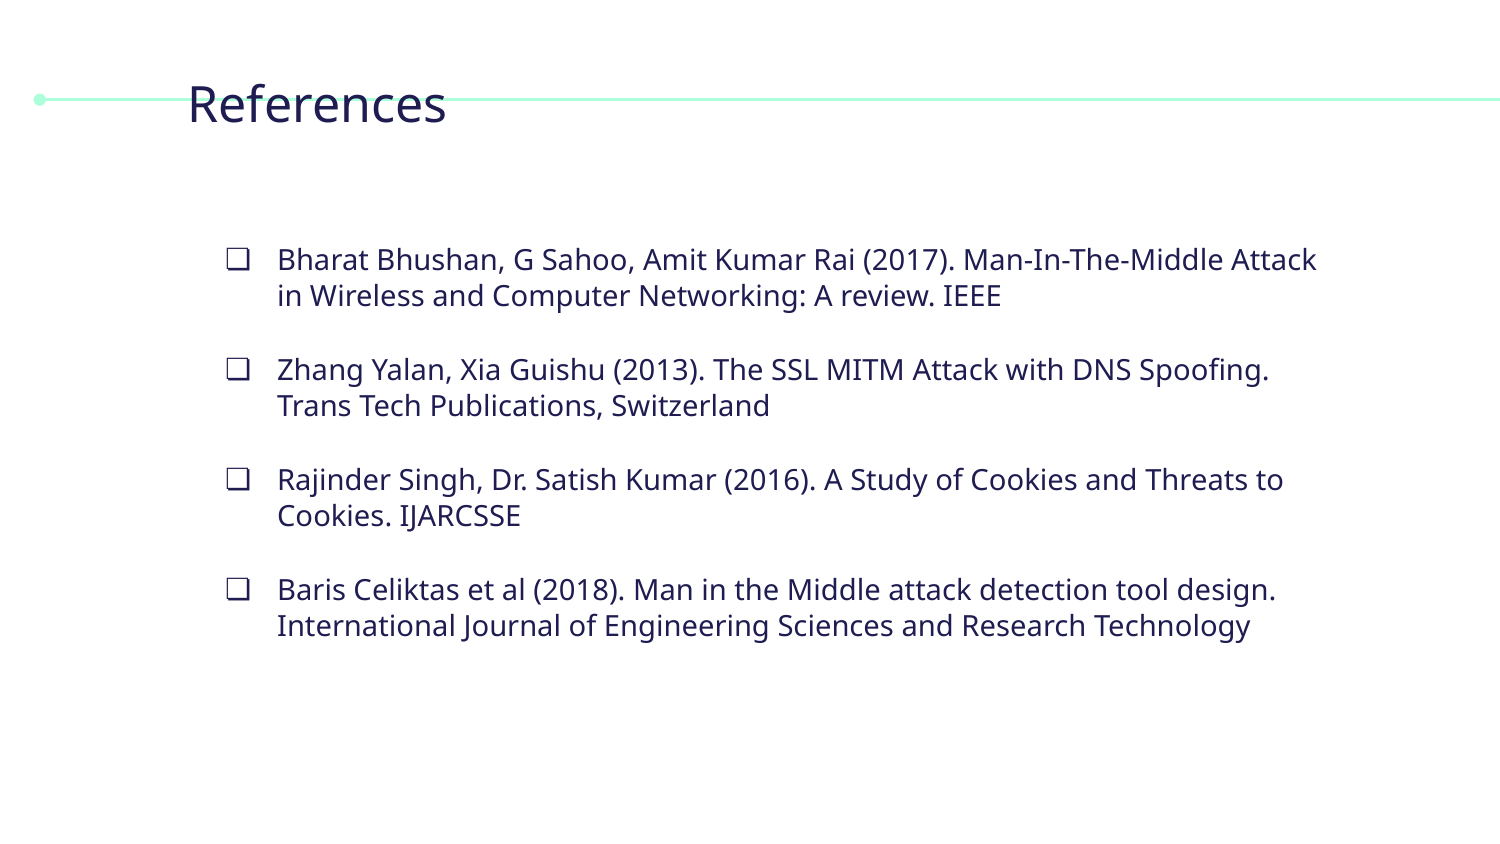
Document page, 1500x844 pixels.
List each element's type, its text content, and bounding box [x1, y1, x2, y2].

list Bharat Bhushan, G Sahoo, Amit Kumar Rai (2017). Man-In-The-Middle Attack in Wireless and Computer Networking: A review. IEEE Zhang Yalan, Xia Guishu (2013). The SSL MITM Attack with DNS Spoofing. Trans Tech Publications, Switzerland Rajinder Singh, Dr. Satish Kumar (2016). A Study of Cookies and Threats to Cookies. IJARCSSE Baris Celiktas et al (2018). Man in the Middle attack detection tool design. International Journal of Engineering Sciences and Research Technology [187, 224, 1342, 775]
title References [172, 57, 1328, 208]
